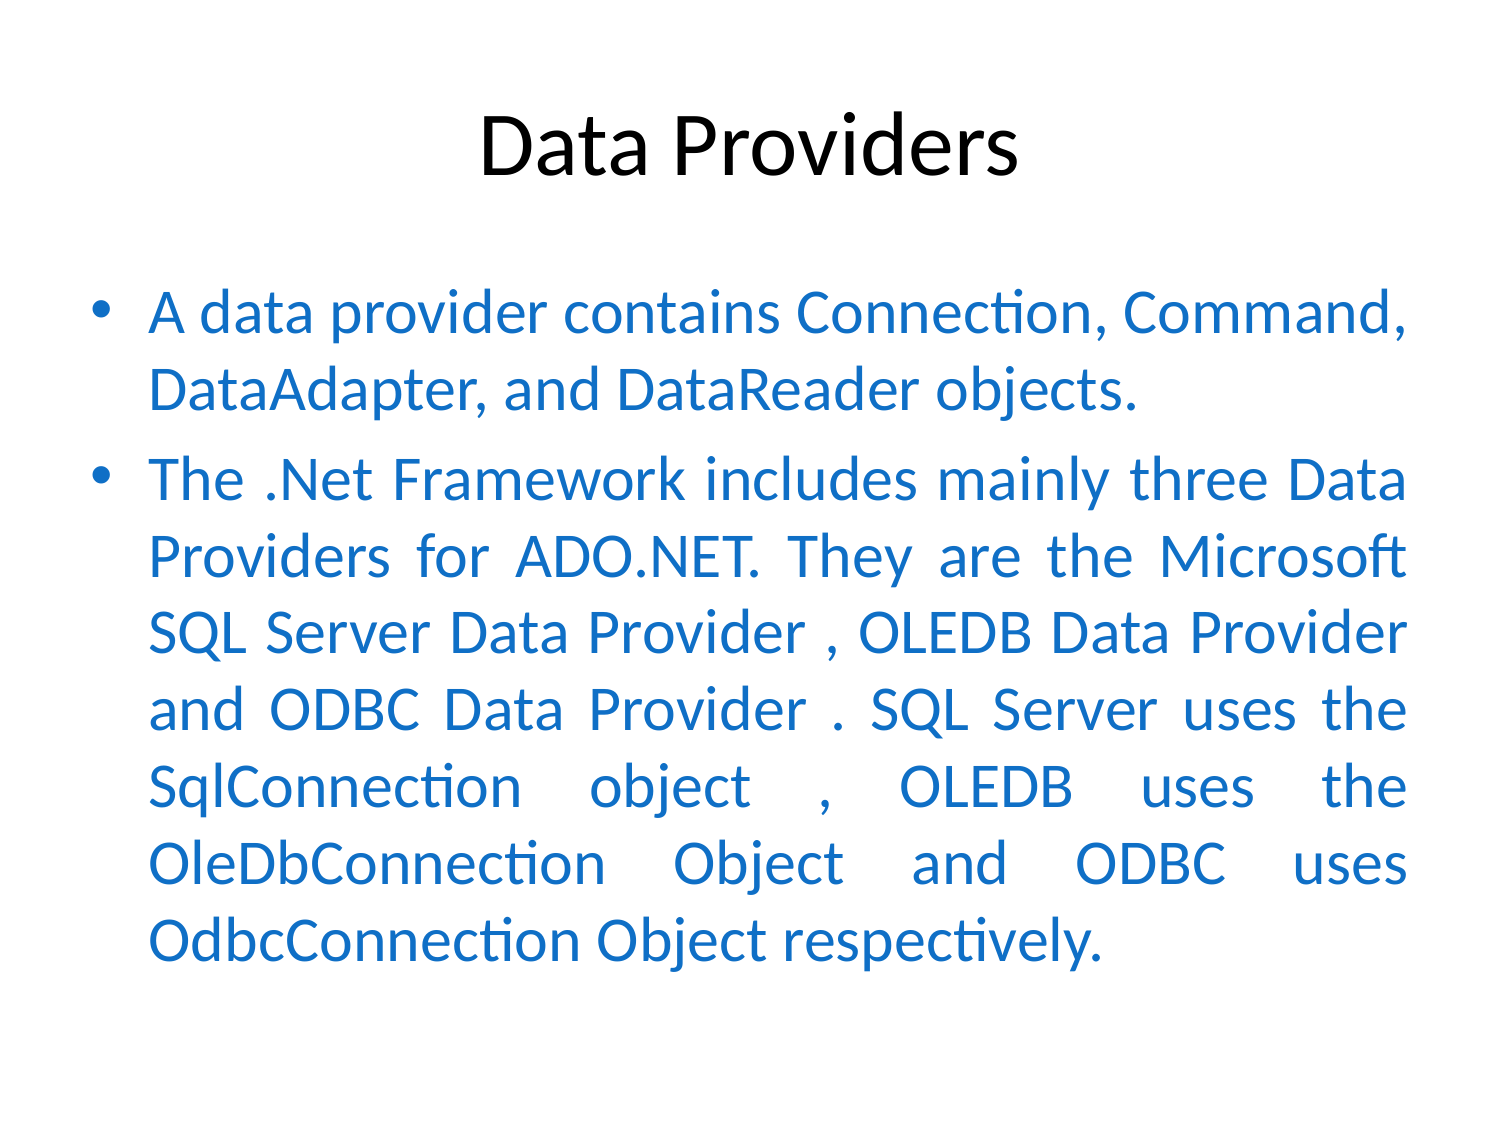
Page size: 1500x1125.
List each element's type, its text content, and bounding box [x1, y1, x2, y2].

title Data Providers [75, 45, 1425, 233]
list A data provider contains Connection, Command, DataAdapter, and DataReader objects. The .Net Framework includes mainly three Data Providers for ADO.NET. They are the Microsoft SQL Server Data Provider , OLEDB Data Provider and ODBC Data Provider . SQL Server uses the SqlConnection object , OLEDB uses the OleDbConnection Object and ODBC uses OdbcConnection Object respectively. [75, 262, 1425, 1005]
